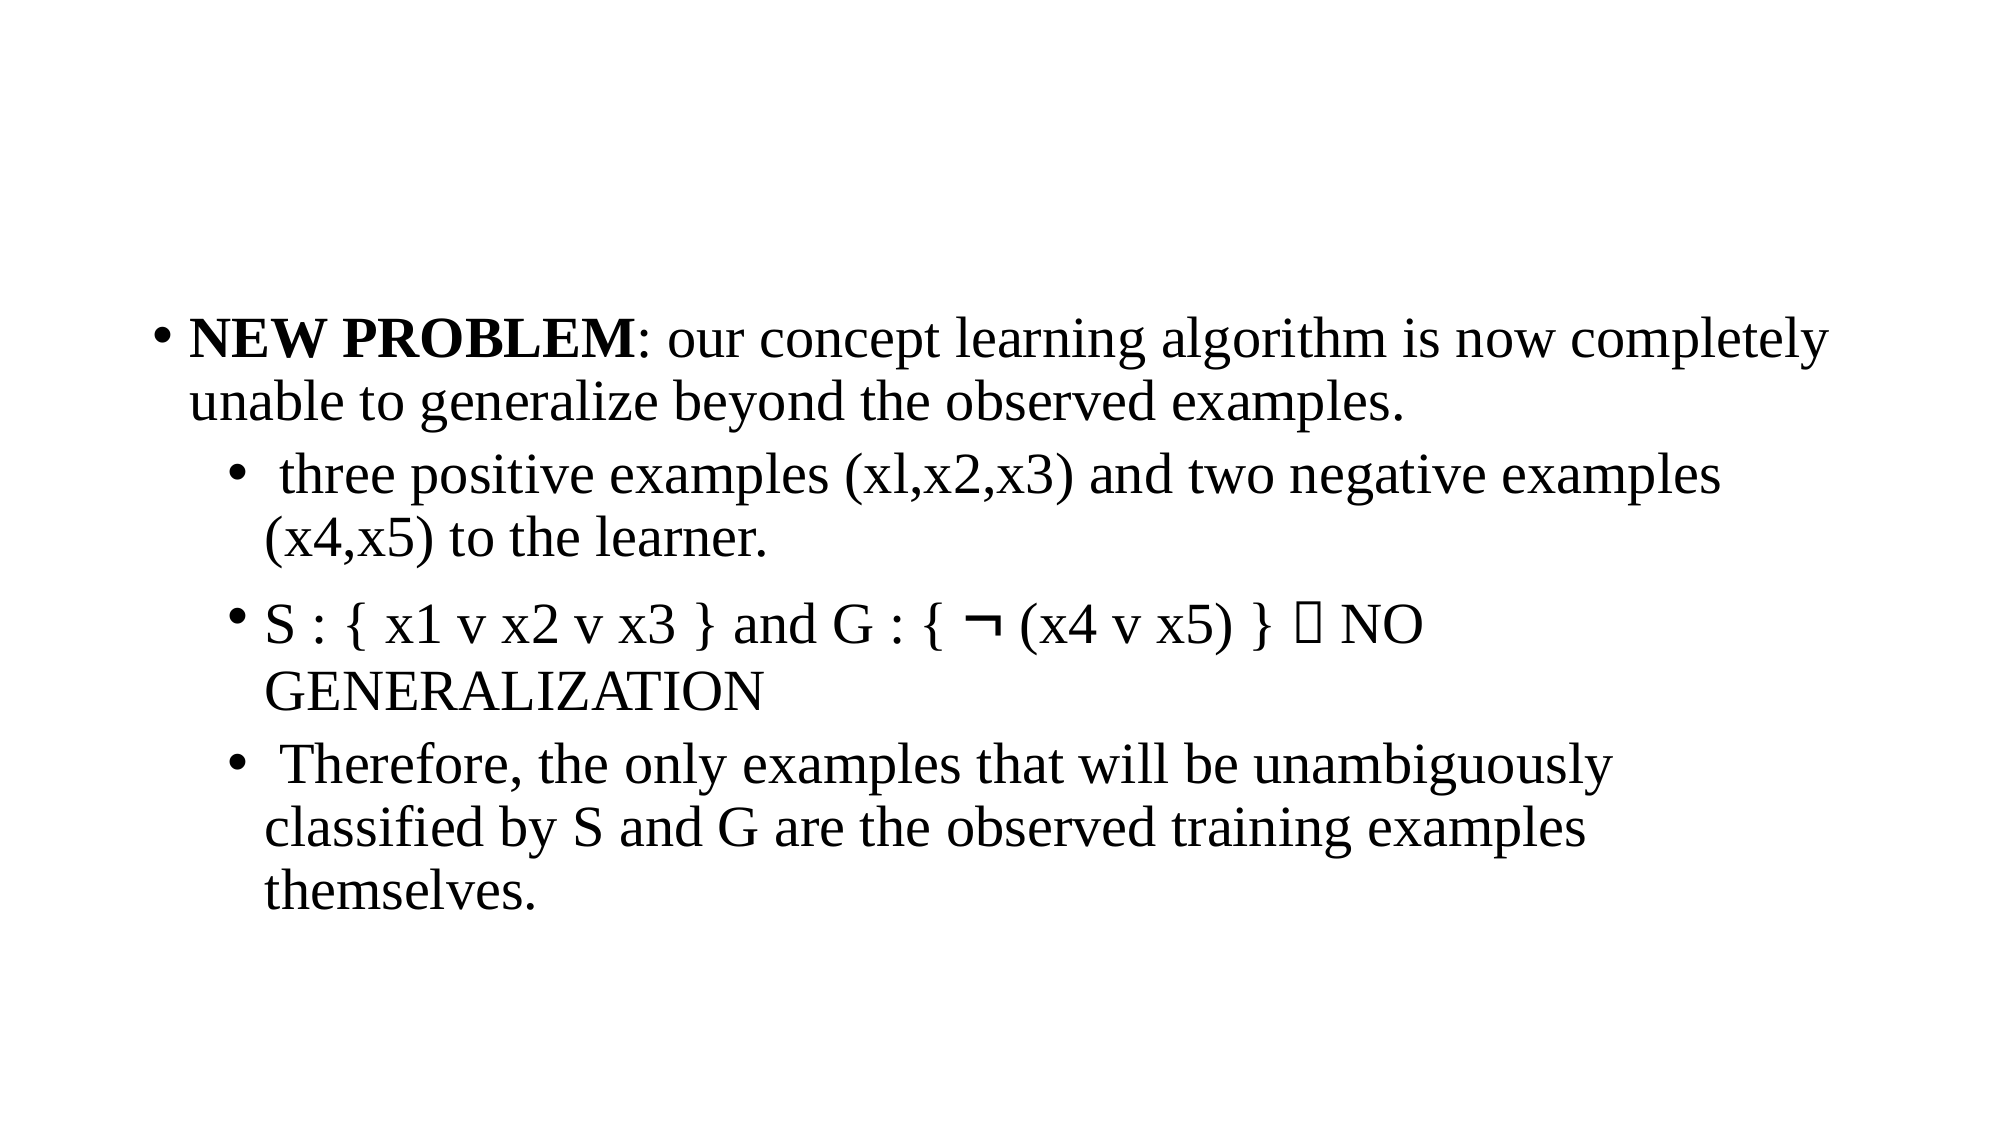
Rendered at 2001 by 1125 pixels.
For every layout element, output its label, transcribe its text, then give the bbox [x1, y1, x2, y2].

list NEW PROBLEM: our concept learning algorithm is now completely unable to generalize beyond the observed examples. three positive examples (xl,x2,x3) and two negative examples (x4,x5) to the learner. S : { x1 v x2 v x3 } and G : { ¬ (x4 v x5) }  NO GENERALIZATION Therefore, the only examples that will be unambiguously classified by S and G are the observed training examples themselves. [137, 299, 1863, 1014]
